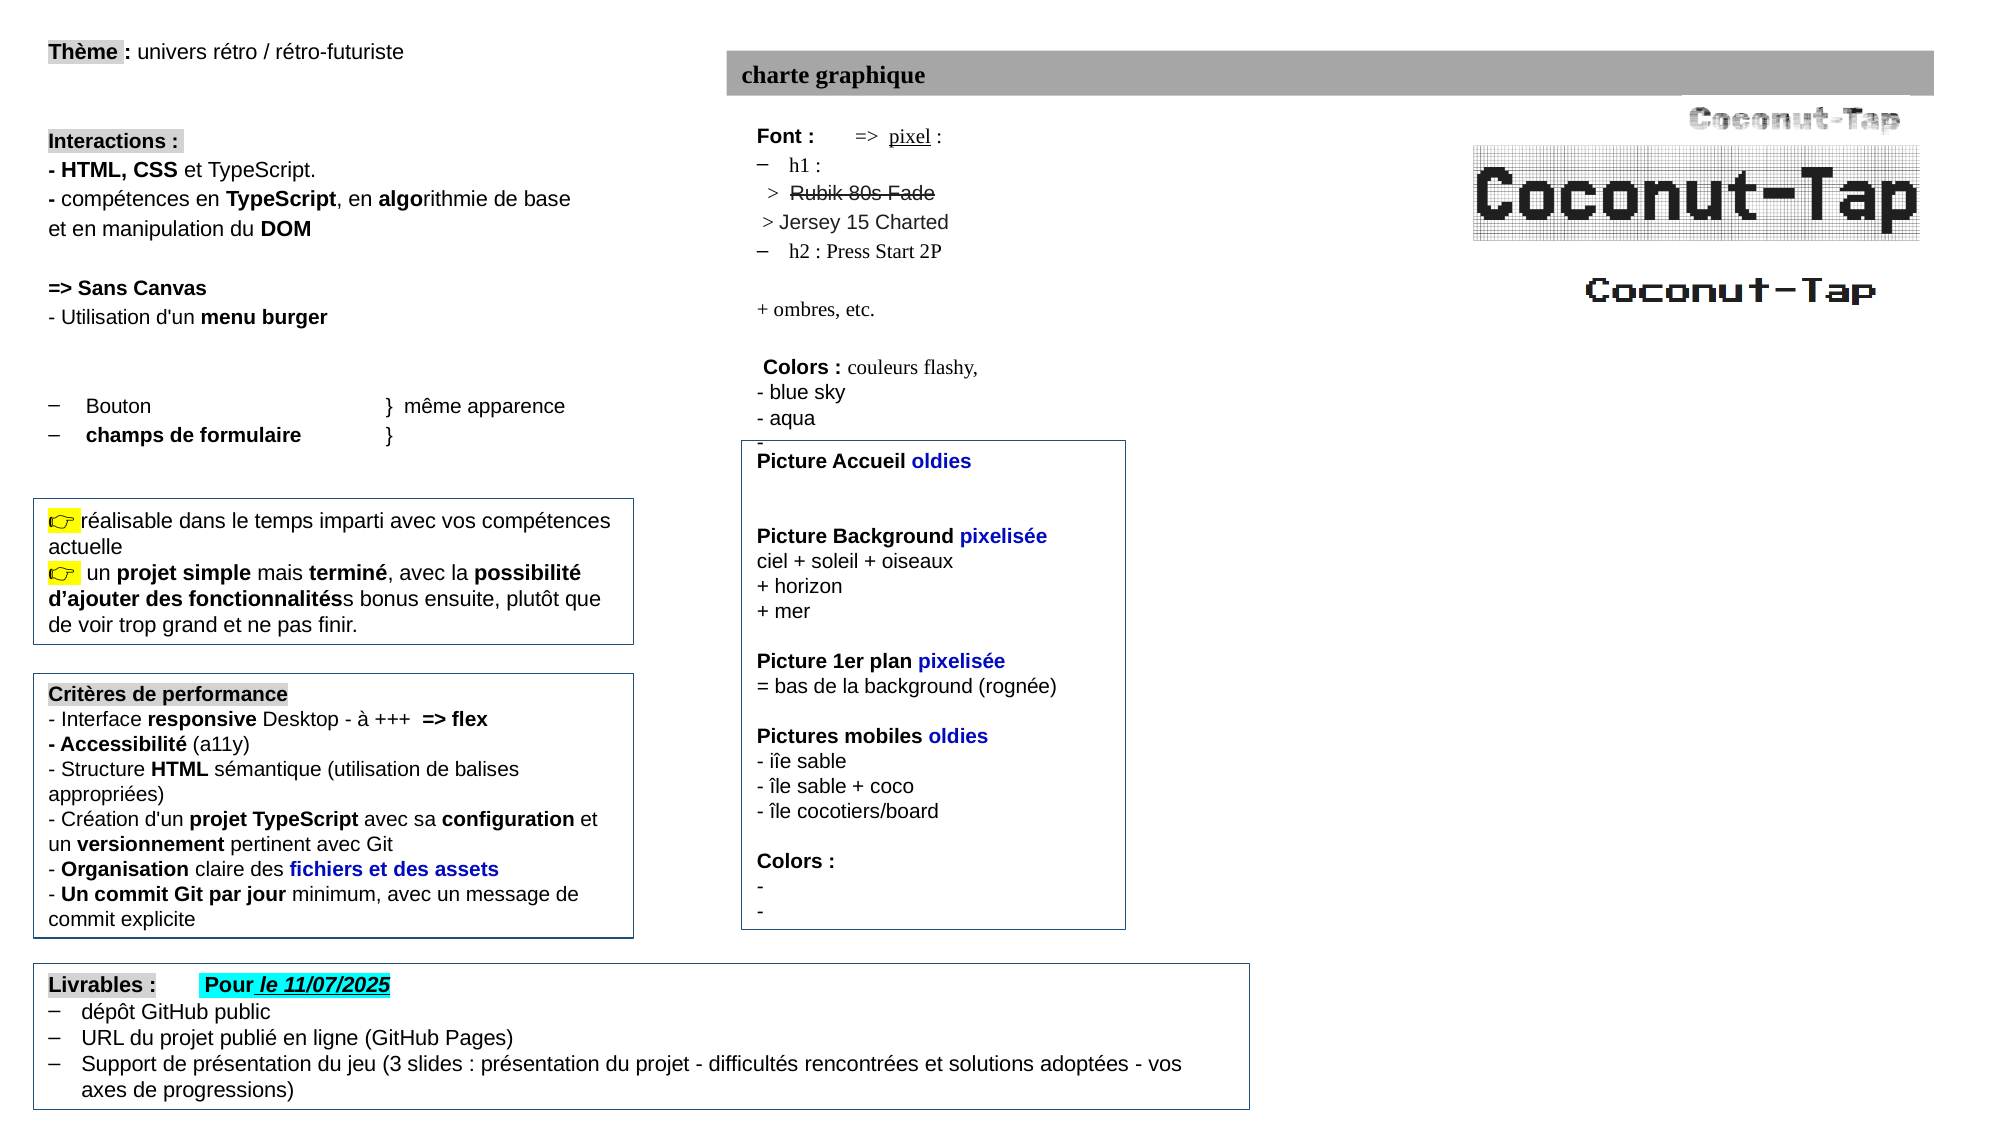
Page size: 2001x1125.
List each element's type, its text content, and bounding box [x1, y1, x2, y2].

text_box charte graphique [726, 50, 1934, 96]
text_box Critères de performance - Interface responsive Desktop - à +++ => flex - Accessibilité (a11y) - Structure HTML sémantique (utilisation de balises appropriées) - Création d'un projet TypeScript avec sa configuration et un versionnement pertinent avec Git - Organisation claire des fichiers et des assets - Un commit Git par jour minimum, avec un message de commit explicite [33, 673, 634, 938]
text_box Picture Accueil oldies Picture Background pixelisée ciel + soleil + oiseaux + horizon + mer Picture 1er plan pixelisée = bas de la background (rognée) Pictures mobiles oldies - iîe sable - île sable + coco - île cocotiers/board Colors : - - [741, 440, 1126, 930]
text_box 👉 réalisable dans le temps imparti avec vos compétences actuelle 👉 un projet simple mais terminé, avec la possibilité d’ajouter des fonctionnalitéss bonus ensuite, plutôt que de voir trop grand et ne pas finir. [33, 498, 634, 645]
text_box Livrables : Pour le 11/07/2025 dépôt GitHub public URL du projet publié en ligne (GitHub Pages) Support de présentation du jeu (3 slides : présentation du projet - difficultés rencontrées et solutions adoptées - vos axes de progressions) [33, 963, 1250, 1110]
text_box Font : => pixel : h1 : > Rubik 80s Fade > Jersey 15 Charted h2 : Press Start 2P + ombres, etc. Colors : couleurs flashy, - blue sky - aqua - [741, 114, 1037, 440]
picture [1581, 272, 1885, 311]
list Thème : univers rétro / rétro-futuriste Interactions : - HTML, CSS et TypeScript. - compétences en TypeScript, en algorithmie de base et en manipulation du DOM => Sans Canvas - Utilisation d'un menu burger Bouton } même apparence champs de formulaire } [33, 26, 595, 498]
picture [1472, 95, 1920, 247]
